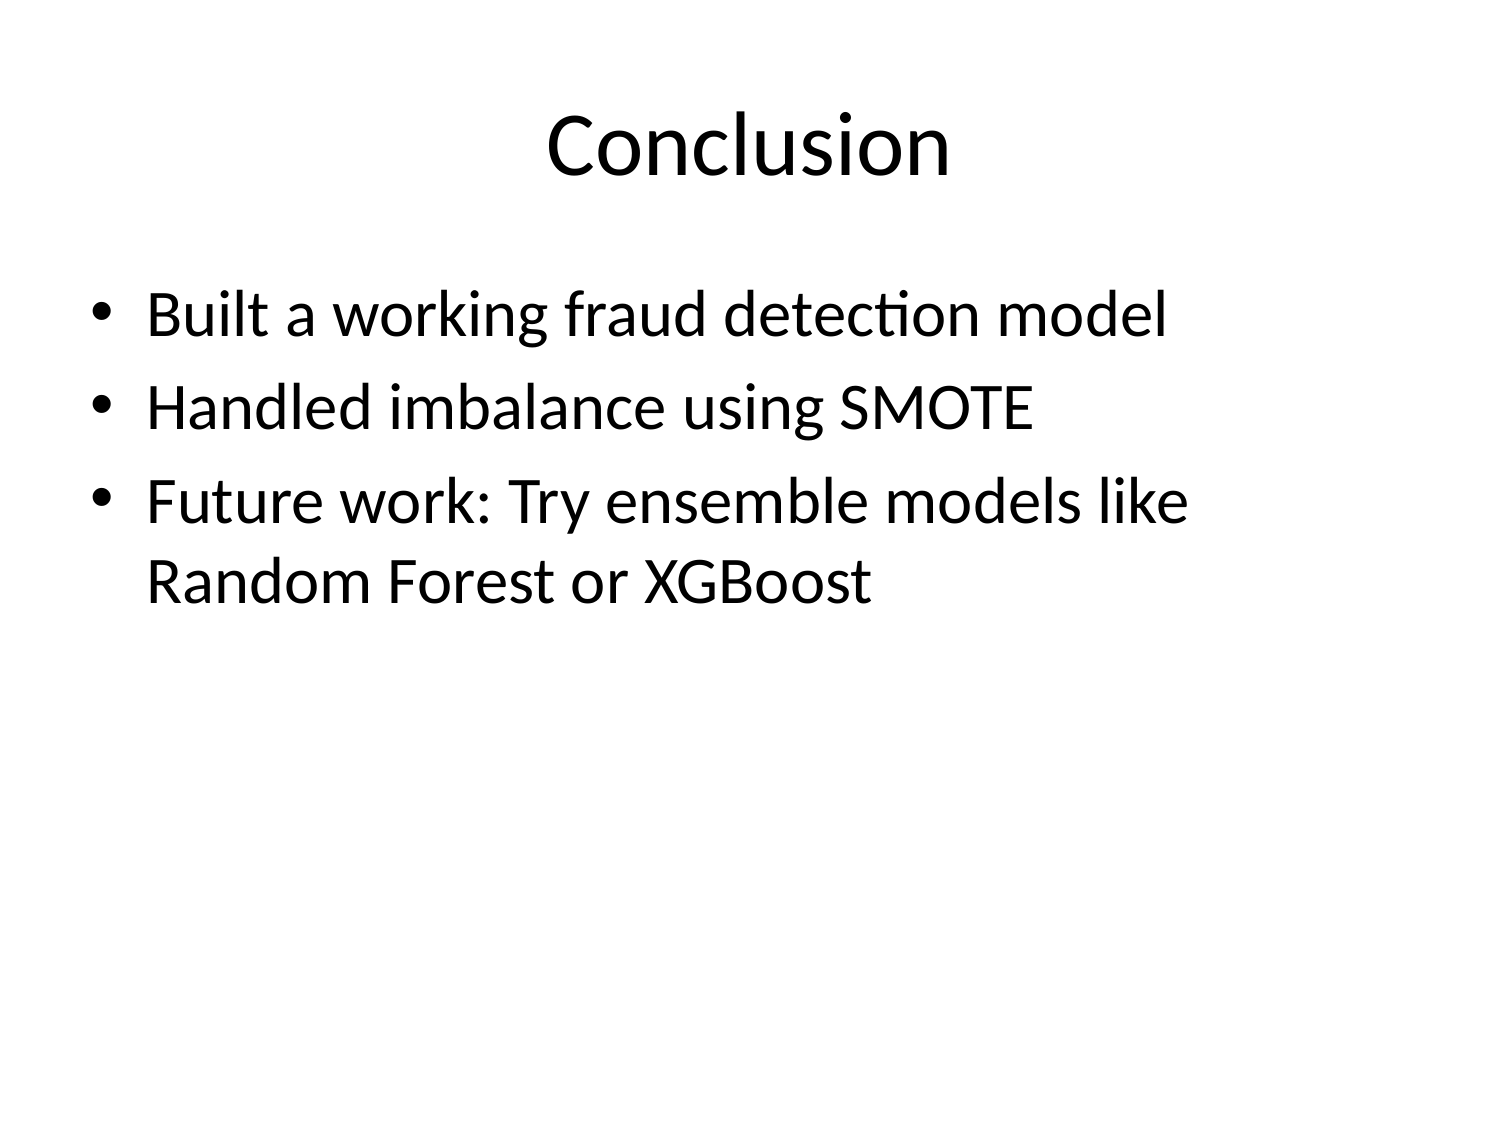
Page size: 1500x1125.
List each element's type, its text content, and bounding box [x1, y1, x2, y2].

title Conclusion [75, 45, 1425, 233]
list Built a working fraud detection model Handled imbalance using SMOTE Future work: Try ensemble models like Random Forest or XGBoost [75, 262, 1425, 1005]
